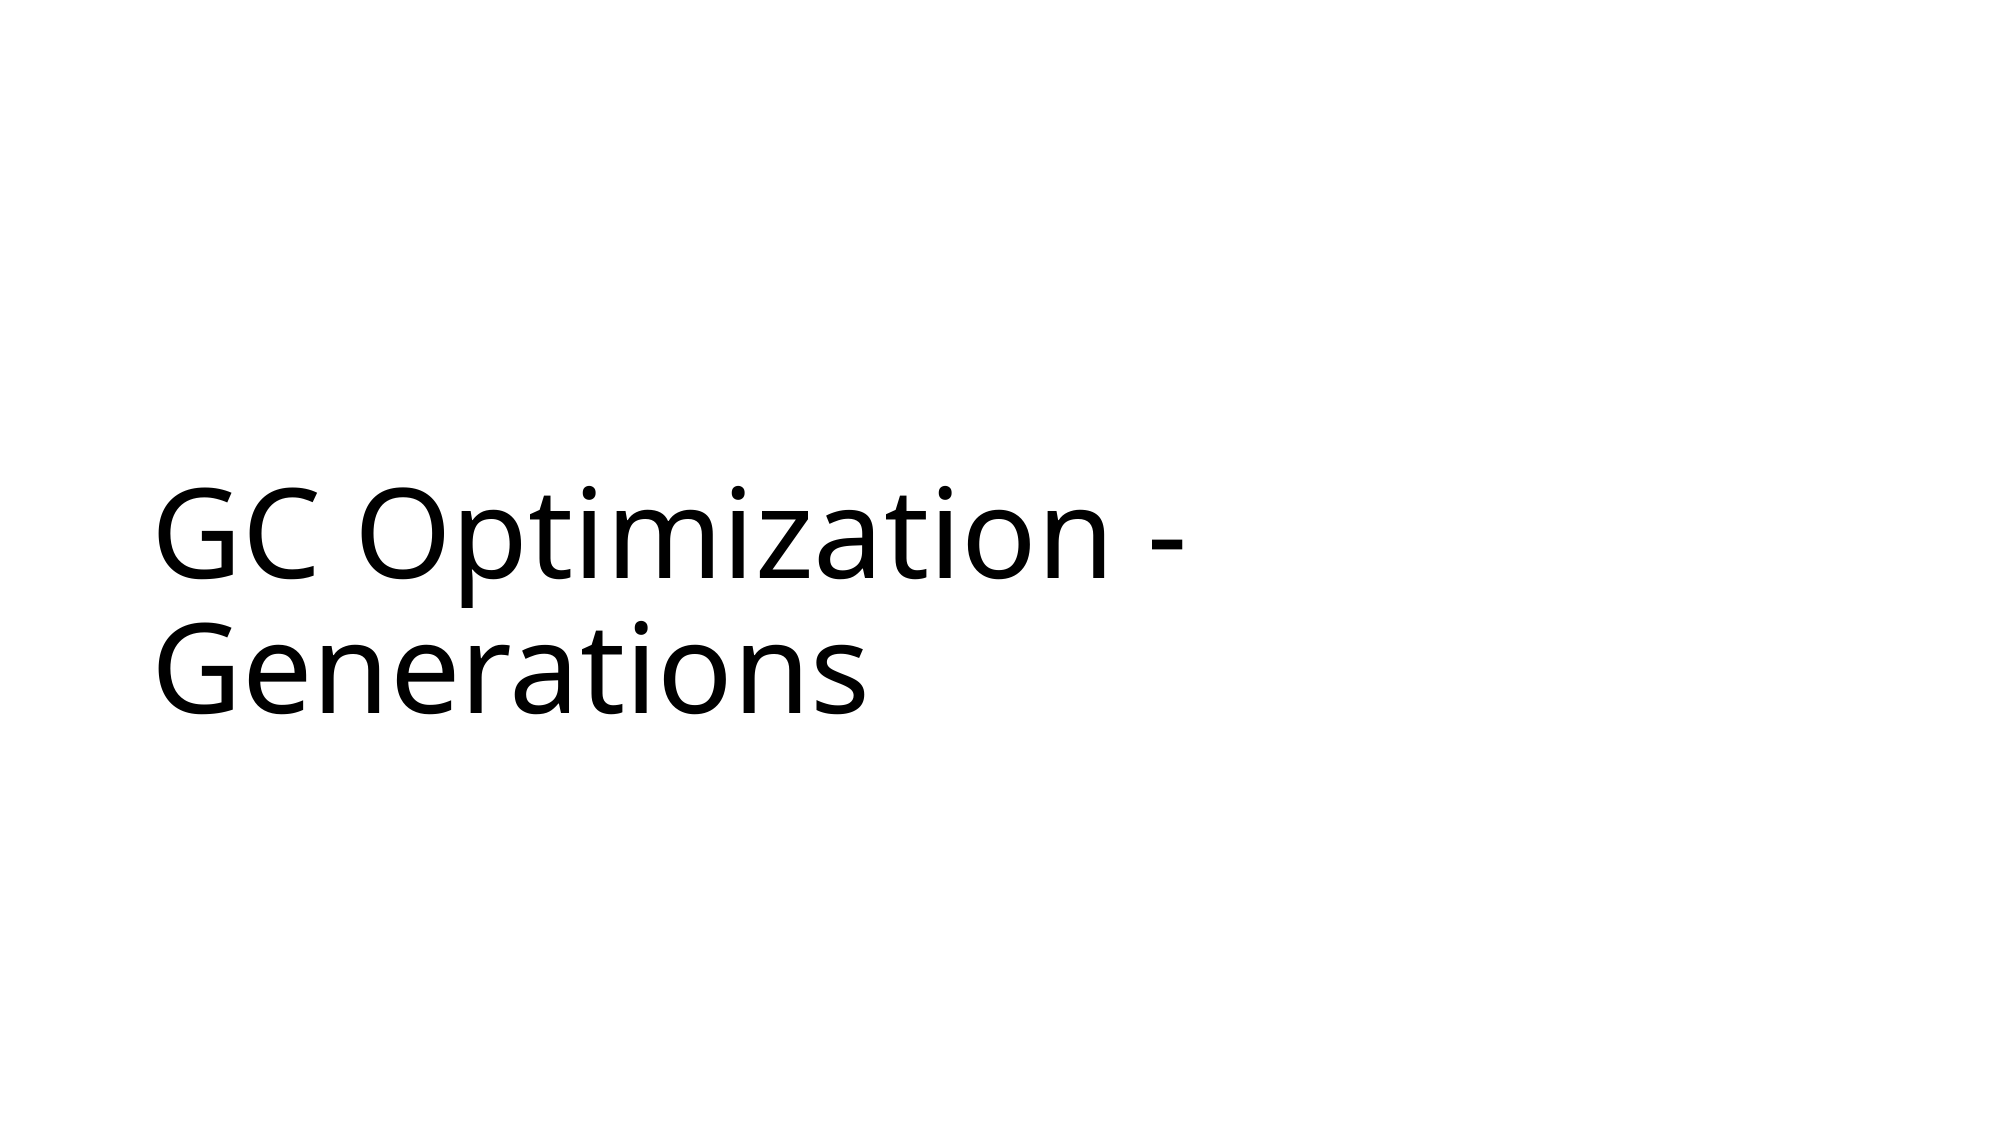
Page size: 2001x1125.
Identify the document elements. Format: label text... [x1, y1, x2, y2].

title GC Optimization - Generations [136, 280, 1862, 749]
